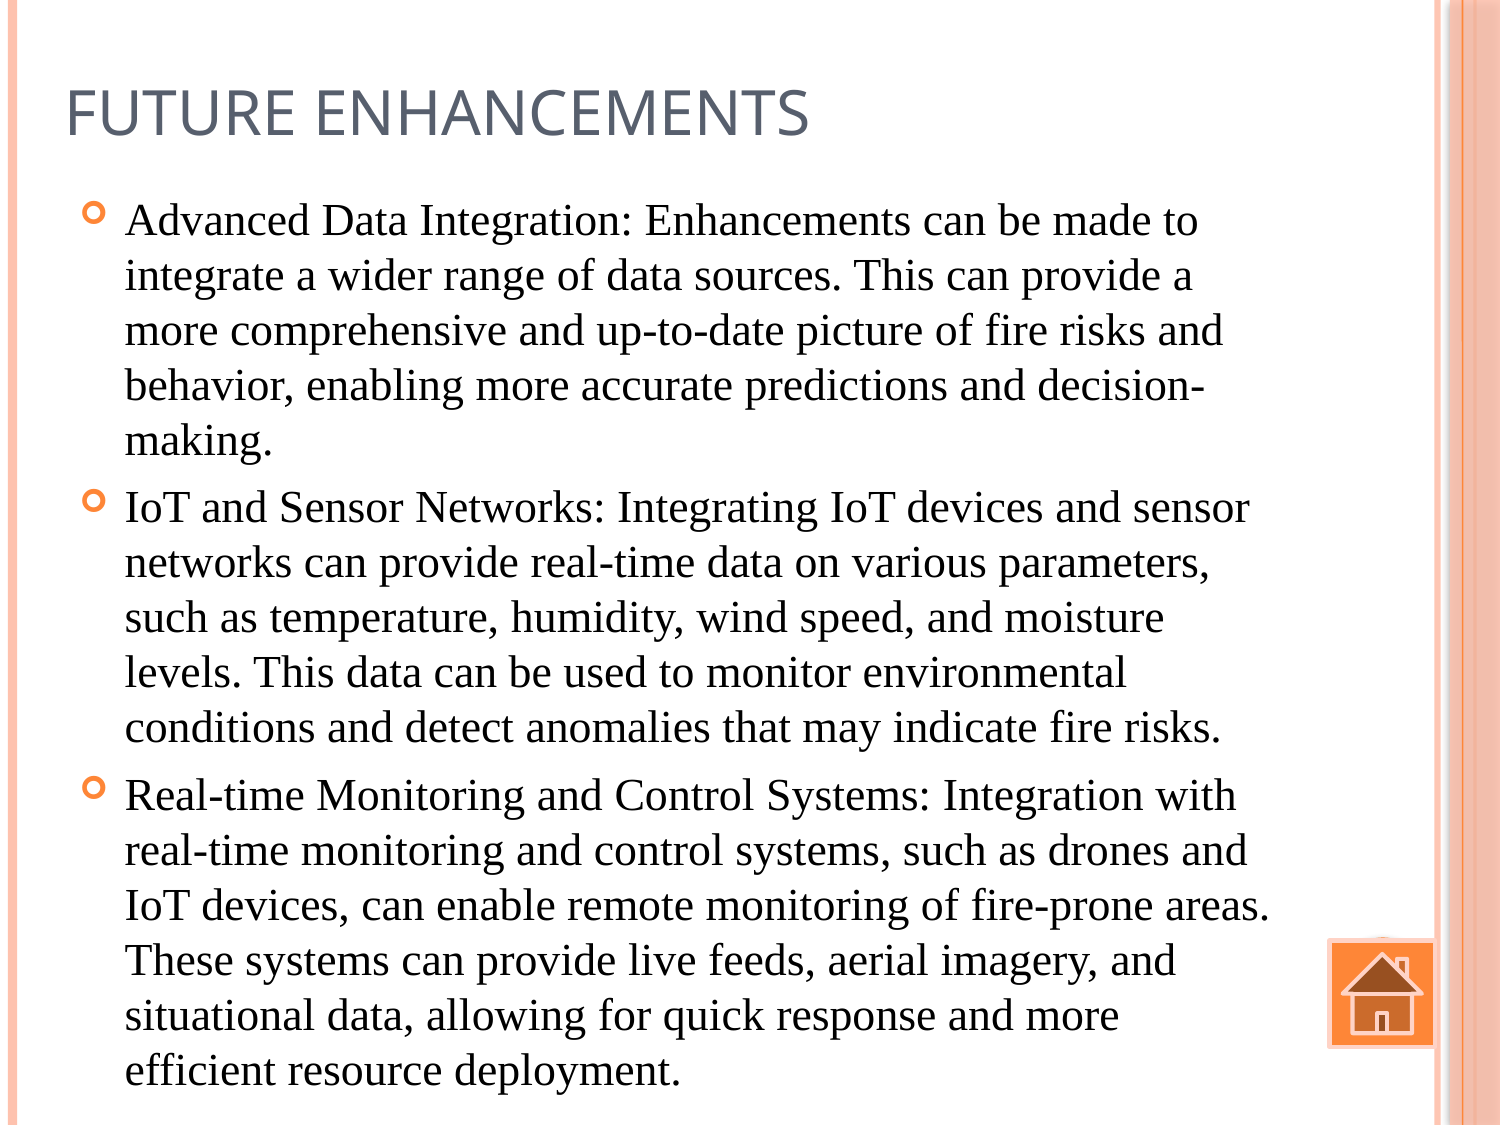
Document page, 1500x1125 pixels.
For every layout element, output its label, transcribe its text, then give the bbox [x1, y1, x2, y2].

title Future Enhancements [50, 30, 1450, 156]
text_box [1327, 938, 1437, 1049]
list Advanced Data Integration: Enhancements can be made to integrate a wider range of data sources. This can provide a more comprehensive and up-to-date picture of fire risks and behavior, enabling more accurate predictions and decision-making. IoT and Sensor Networks: Integrating IoT devices and sensor networks can provide real-time data on various parameters, such as temperature, humidity, wind speed, and moisture levels. This data can be used to monitor environmental conditions and detect anomalies that may indicate fire risks. Real-time Monitoring and Control Systems: Integration with real-time monitoring and control systems, such as drones and IoT devices, can enable remote monitoring of fire-prone areas. These systems can provide live feeds, aerial imagery, and situational data, allowing for quick response and more efficient resource deployment. [64, 182, 1290, 982]
